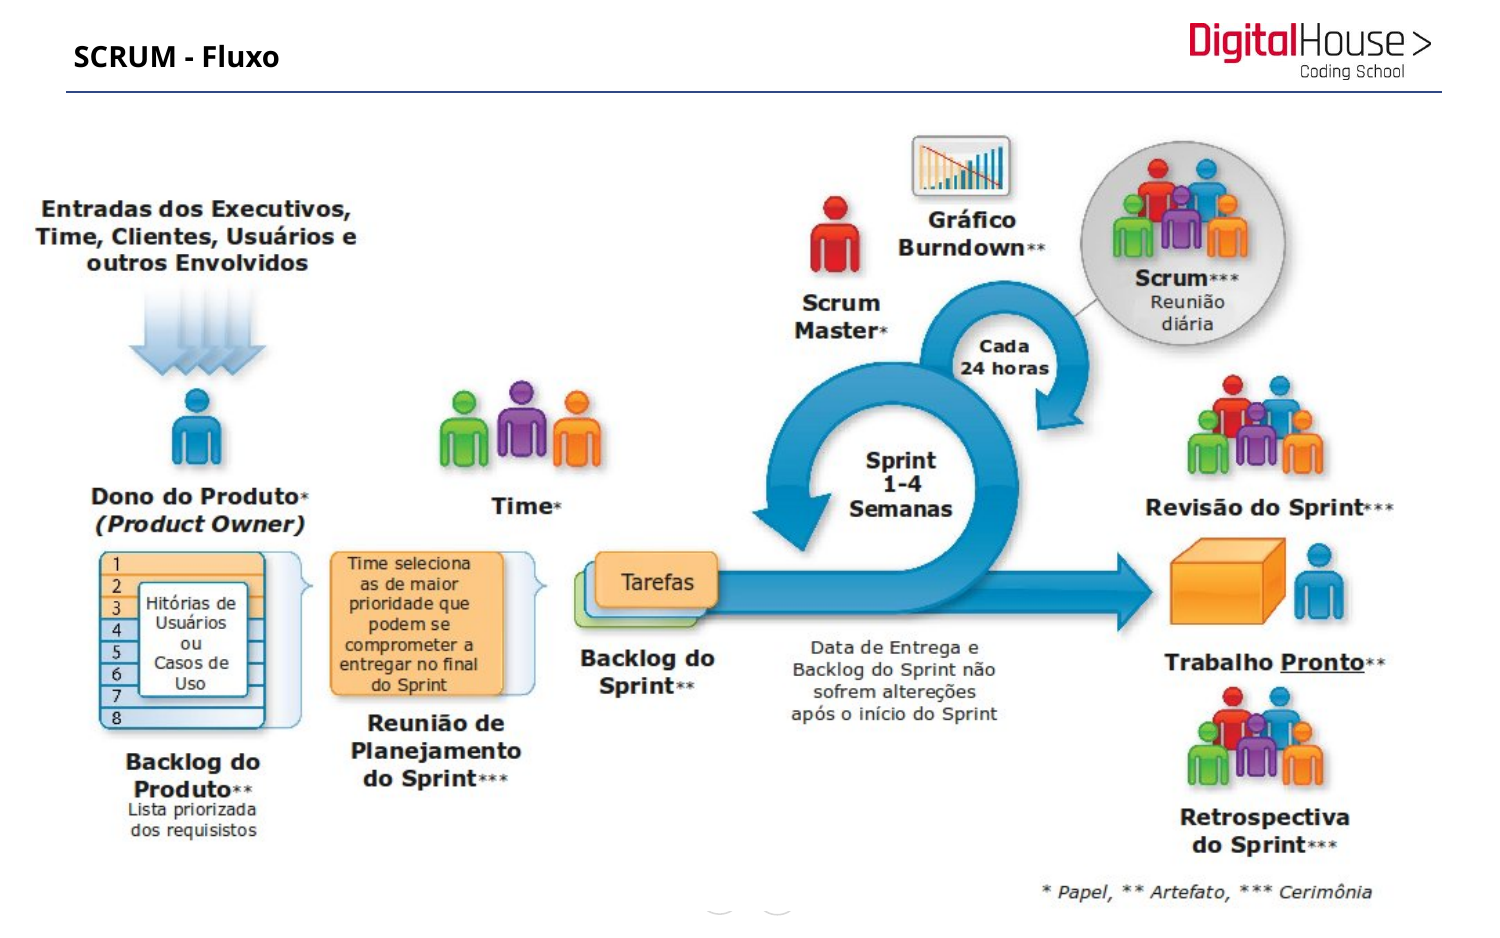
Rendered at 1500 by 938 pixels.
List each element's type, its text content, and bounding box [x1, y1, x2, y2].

picture [22, 112, 1427, 912]
title SCRUM - Fluxo [73, 23, 1074, 89]
picture [1190, 23, 1431, 80]
